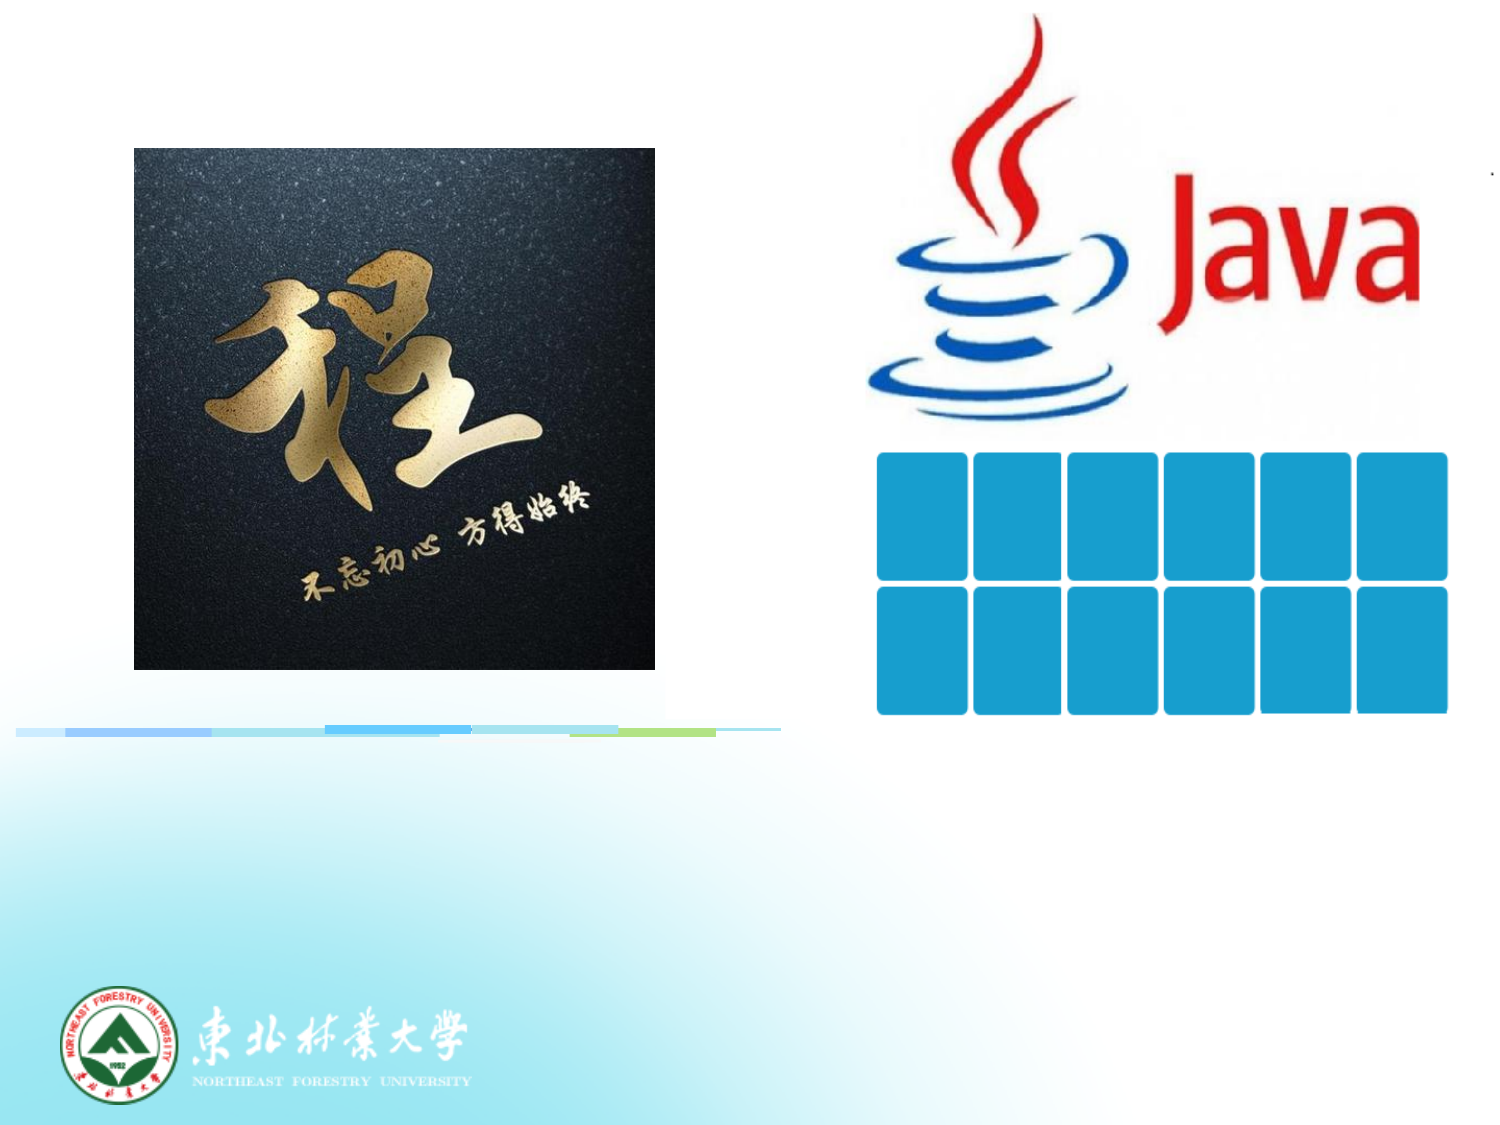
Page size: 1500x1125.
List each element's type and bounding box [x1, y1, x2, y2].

picture [60, 986, 472, 1105]
picture [134, 148, 655, 670]
